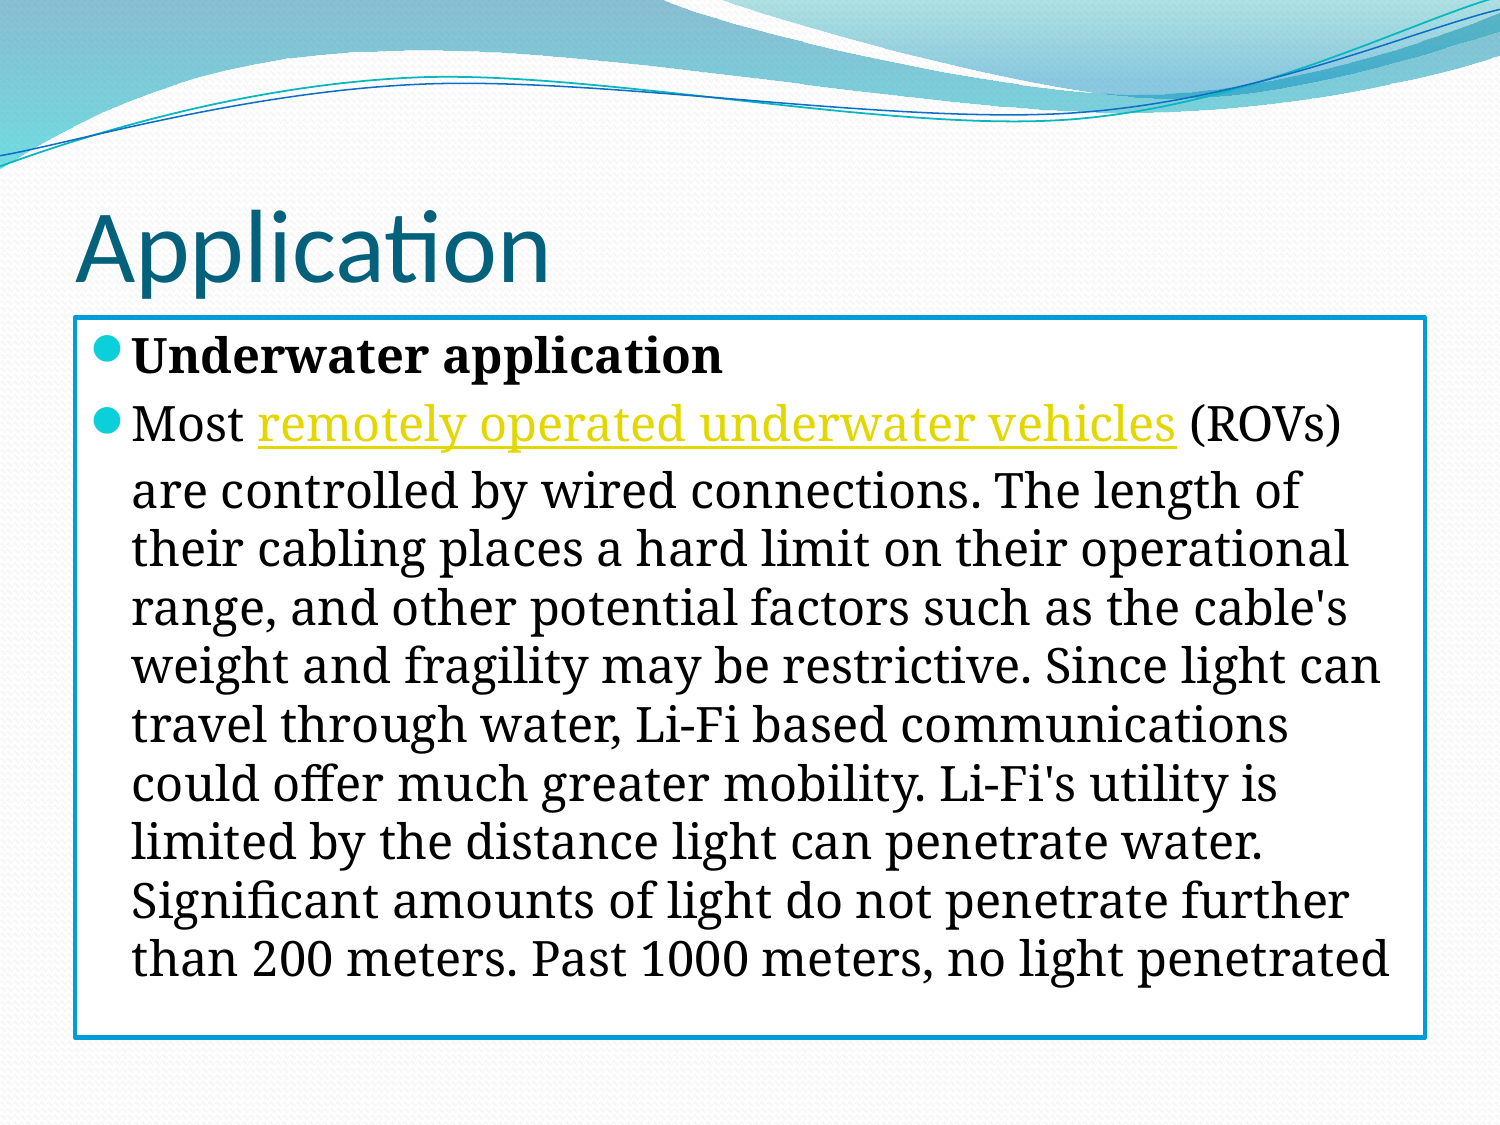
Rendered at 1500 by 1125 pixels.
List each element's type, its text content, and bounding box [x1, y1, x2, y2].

title Application [75, 115, 1425, 303]
list Underwater application Most remotely operated underwater vehicles (ROVs) are controlled by wired connections. The length of their cabling places a hard limit on their operational range, and other potential factors such as the cable's weight and fragility may be restrictive. Since light can travel through water, Li-Fi based communications could offer much greater mobility. Li-Fi's utility is limited by the distance light can penetrate water. Significant amounts of light do not penetrate further than 200 meters. Past 1000 meters, no light penetrated [73, 315, 1427, 1040]
